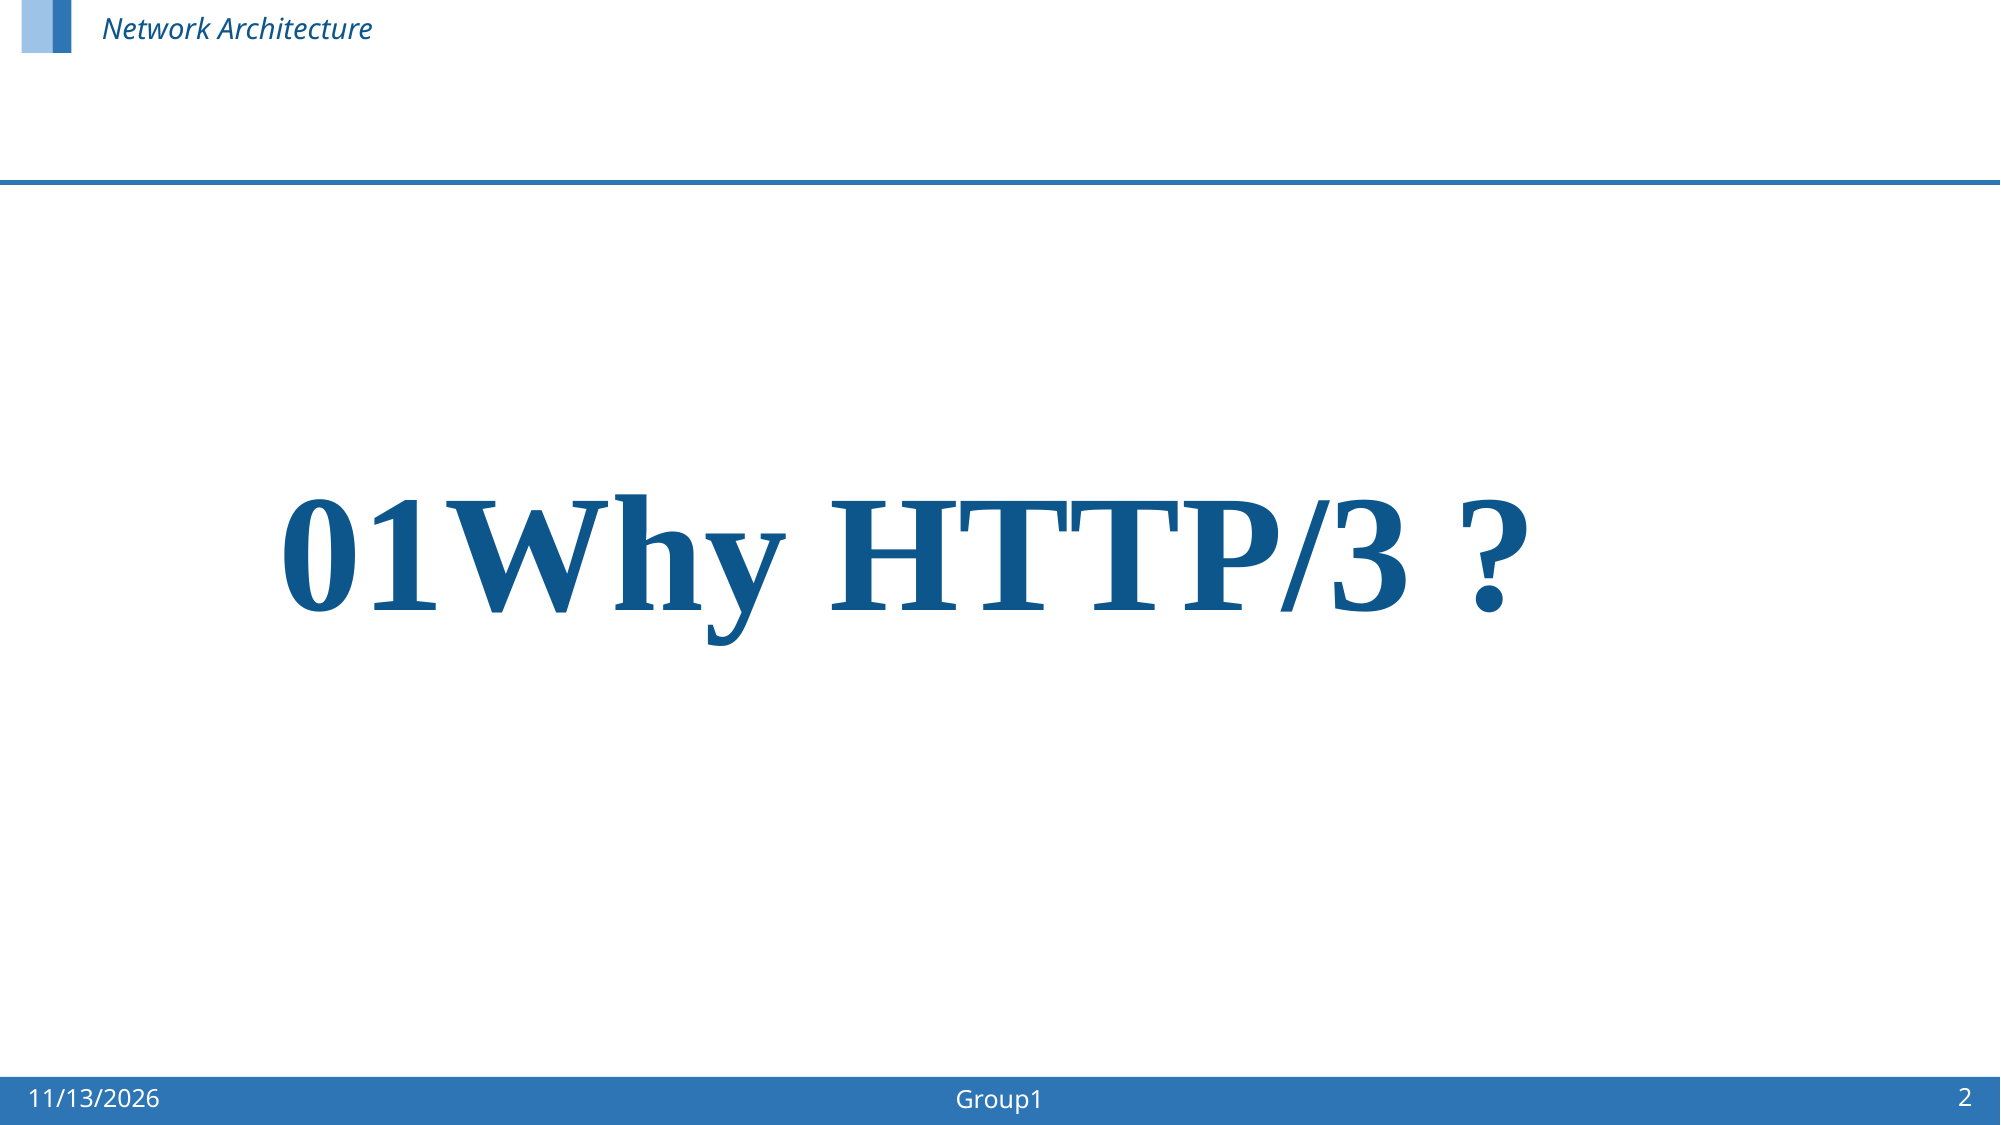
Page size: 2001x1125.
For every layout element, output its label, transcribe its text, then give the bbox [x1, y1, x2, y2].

text_box 01Why HTTP/3 ? [263, 436, 1888, 651]
slide_number 2 [1887, 1073, 1988, 1124]
footer Group1 [662, 1077, 1338, 1124]
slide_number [12, 1076, 463, 1123]
list Network Architecture [86, 6, 818, 53]
